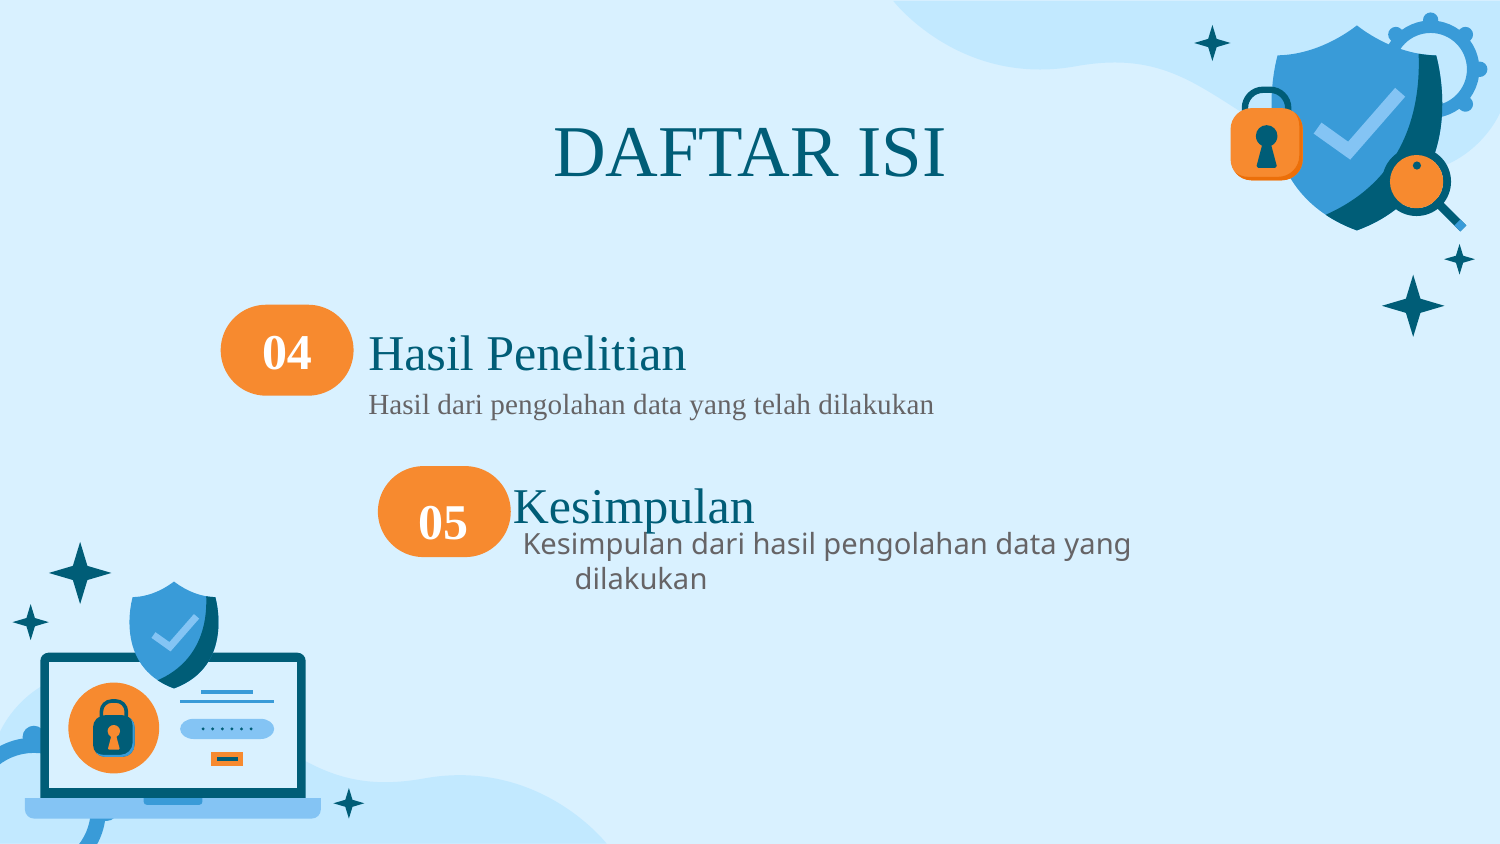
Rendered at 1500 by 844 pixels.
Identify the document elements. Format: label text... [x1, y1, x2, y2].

text_box [397, 466, 491, 474]
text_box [0, 541, 365, 844]
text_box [1193, 12, 1488, 338]
title Kesimpulan [498, 457, 1237, 549]
title DAFTAR ISI [118, 88, 1188, 200]
title Hasil Penelitian [354, 304, 1092, 370]
subtitle Kesimpulan dari hasil pengolahan data yang dilakukan [484, 510, 1223, 576]
title 04 [220, 304, 354, 396]
subtitle Hasil dari pengolahan data yang telah dilakukan [353, 370, 1092, 437]
title 05 [376, 474, 510, 566]
